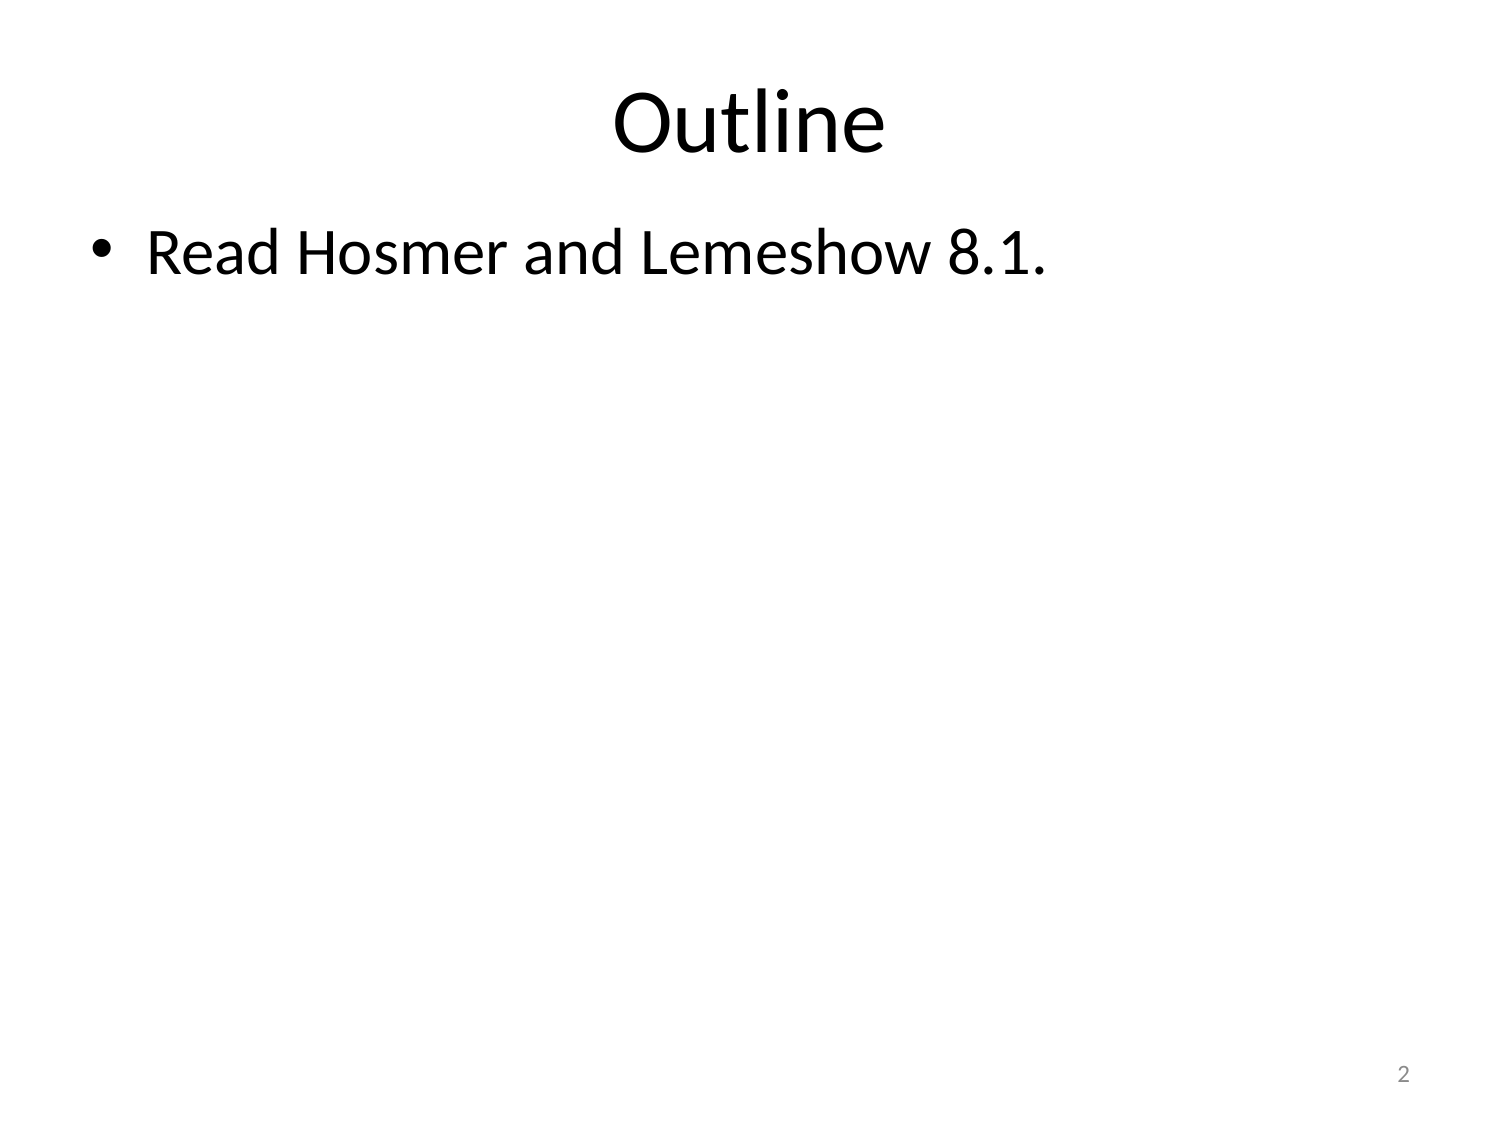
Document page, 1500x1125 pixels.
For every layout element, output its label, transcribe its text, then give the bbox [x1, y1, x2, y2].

list Read Hosmer and Lemeshow 8.1. [75, 200, 1425, 1005]
slide_number 2 [1074, 1042, 1425, 1103]
title Outline [75, 0, 1425, 200]
